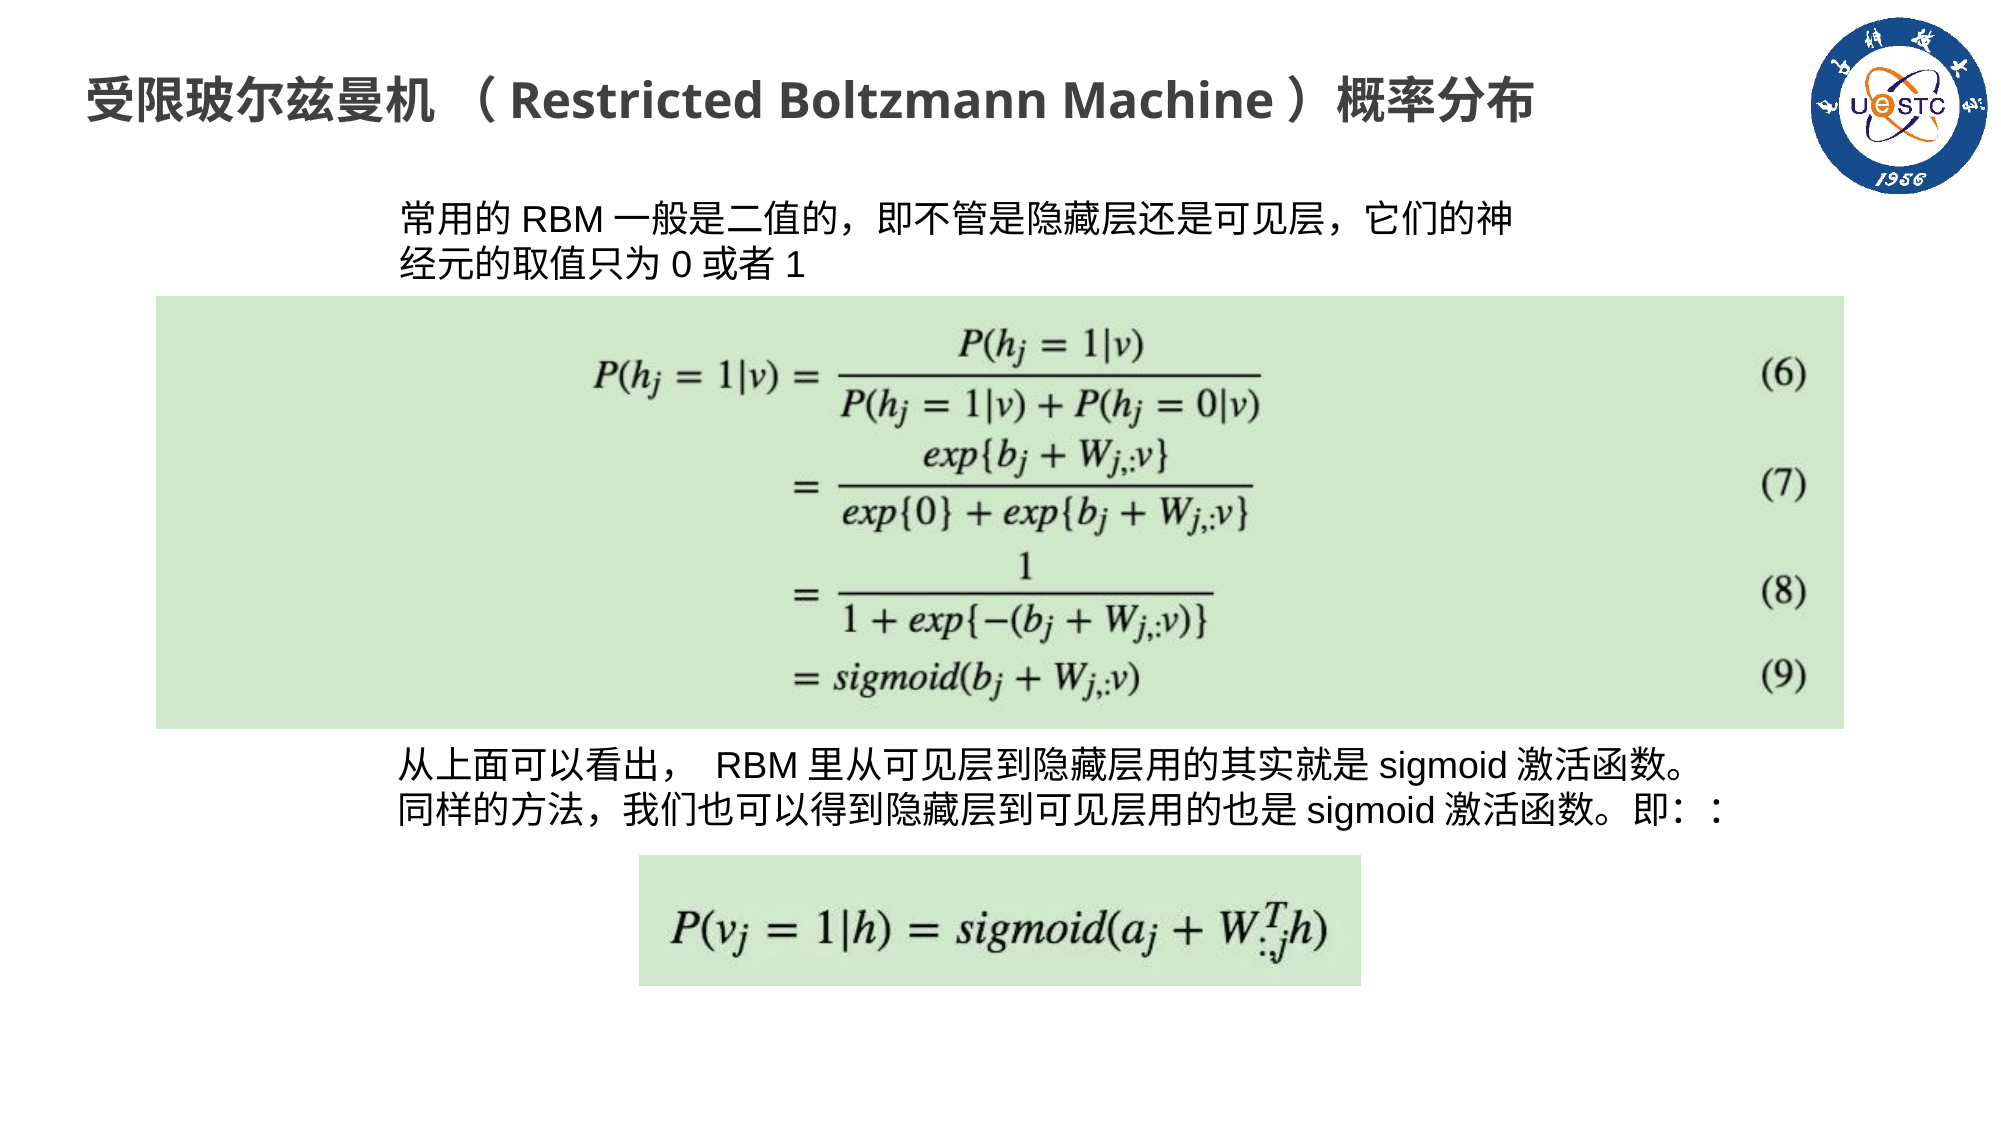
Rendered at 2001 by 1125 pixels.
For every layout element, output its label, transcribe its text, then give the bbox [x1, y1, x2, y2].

picture [1801, 7, 1999, 204]
picture [156, 296, 1844, 729]
text_box 从上面可以看出， RBM里从可见层到隐藏层用的其实就是sigmoid激活函数。 同样的方法，我们也可以得到隐藏层到可见层用的也是sigmoid激活函数。即：： [382, 733, 1760, 838]
text_box 受限玻尔兹曼机 （Restricted Boltzmann Machine）概率分布 [47, 60, 1552, 136]
text_box 常用的RBM一般是二值的，即不管是隐藏层还是可见层，它们的神经元的取值只为0或者1 [385, 187, 1563, 293]
picture [639, 855, 1361, 986]
